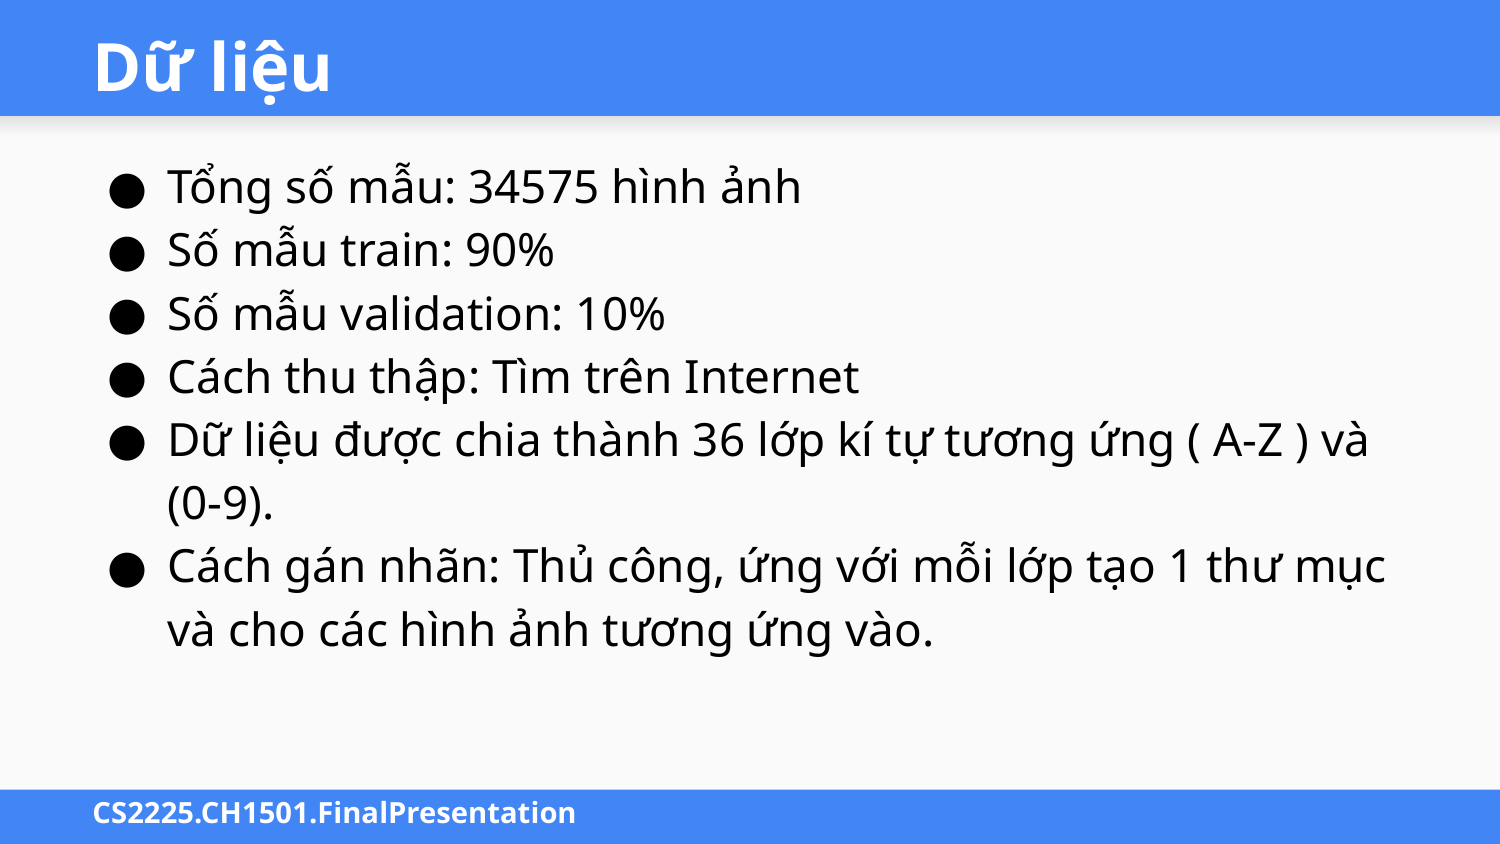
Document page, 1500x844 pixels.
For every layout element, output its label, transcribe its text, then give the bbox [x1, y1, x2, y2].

title Dữ liệu [77, 9, 1427, 120]
list Tổng số mẫu: 34575 hình ảnh Số mẫu train: 90% Số mẫu validation: 10% Cách thu thập: Tìm trên Internet Dữ liệu được chia thành 36 lớp kí tự tương ứng ( A-Z ) và (0-9). Cách gán nhãn: Thủ công, ứng với mỗi lớp tạo 1 thư mục và cho các hình ảnh tương ứng vào. [77, 134, 1427, 776]
